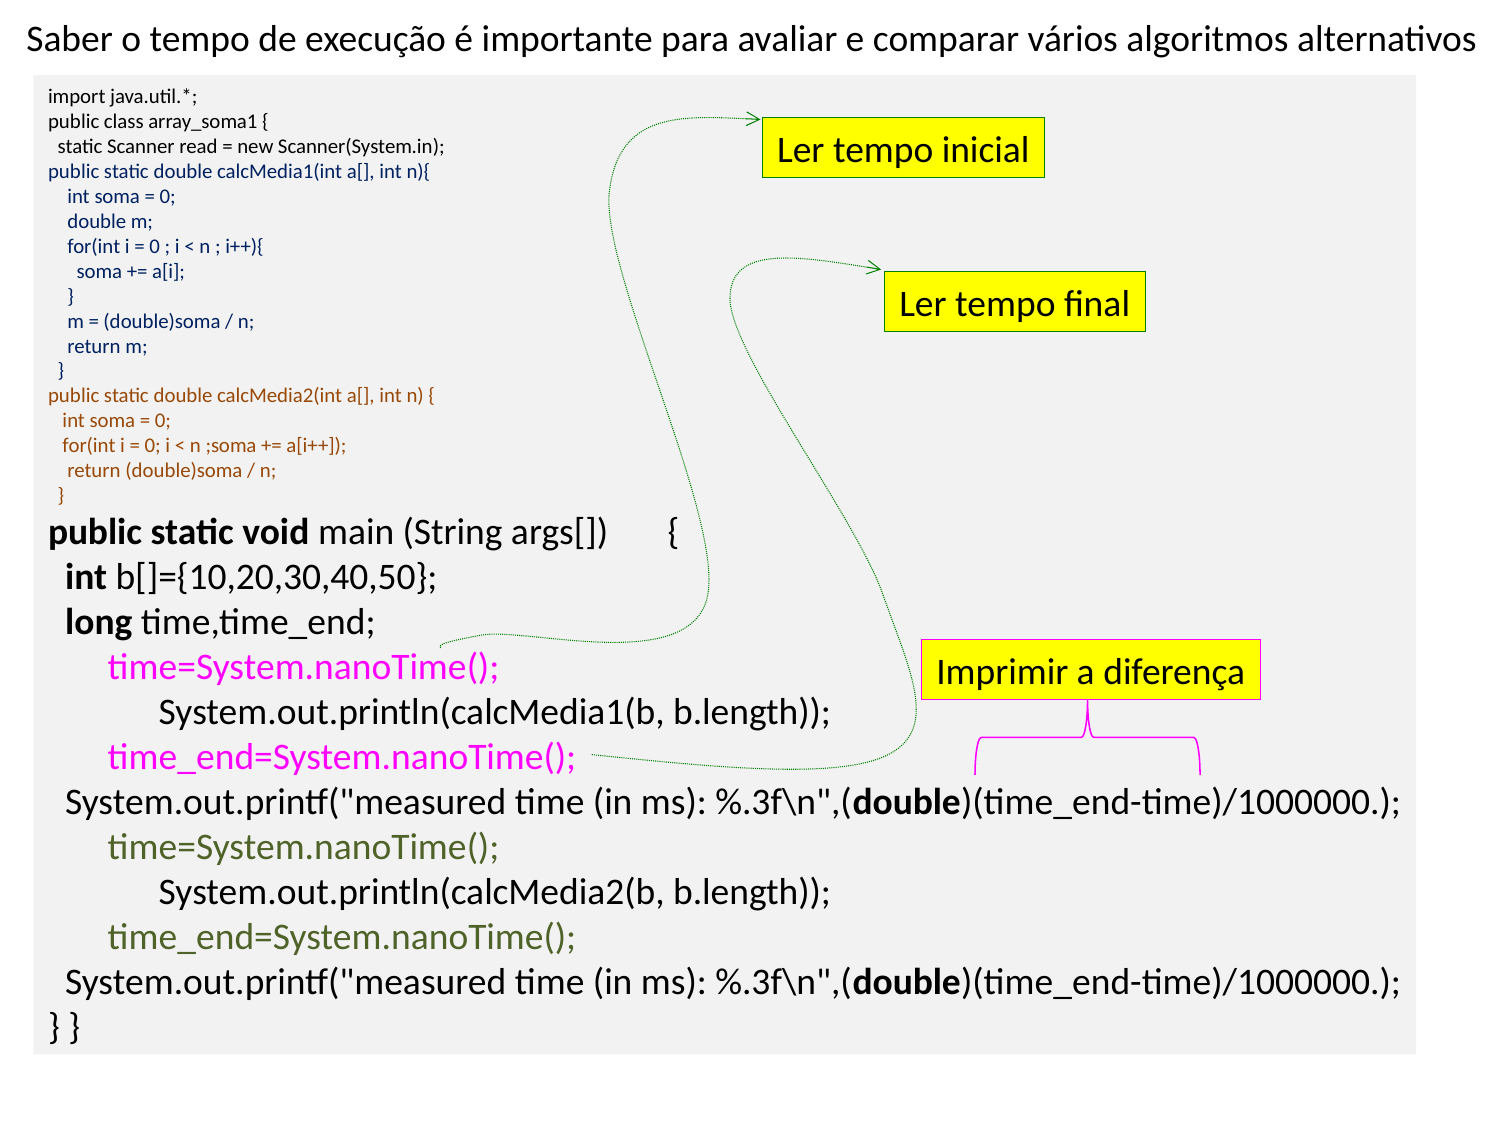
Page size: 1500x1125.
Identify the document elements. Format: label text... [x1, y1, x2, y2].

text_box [439, 117, 1047, 649]
text_box import java.util.*; public class array_soma1 { static Scanner read = new Scanner(System.in); public static double calcMedia1(int a[], int n){ int soma = 0; double m; for(int i = 0 ; i < n ; i++){ soma += a[i]; } m = (double)soma / n; return m; } public static double calcMedia2(int a[], int n) { int soma = 0; for(int i = 0; i < n ;soma += a[i++]); return (double)soma / n; } public static void main (String args[]) { int b[]={10,20,30,40,50}; long time,time_end; time=System.nanoTime(); System.out.println(calcMedia1(b, b.length)); time_end=System.nanoTime(); System.out.printf("measured time (in ms): %.3f\n",(double)(time_end-time)/1000000.); time=System.nanoTime(); System.out.println(calcMedia2(b, b.length)); time_end=System.nanoTime(); System.out.printf("measured time (in ms): %.3f\n",(double)(time_end-time)/1000000.); } } [33, 75, 1417, 1055]
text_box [919, 639, 1263, 776]
text_box Saber o tempo de execução é importante para avaliar e comparar vários algoritmos alternativos [11, 6, 1494, 67]
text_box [591, 258, 1148, 770]
